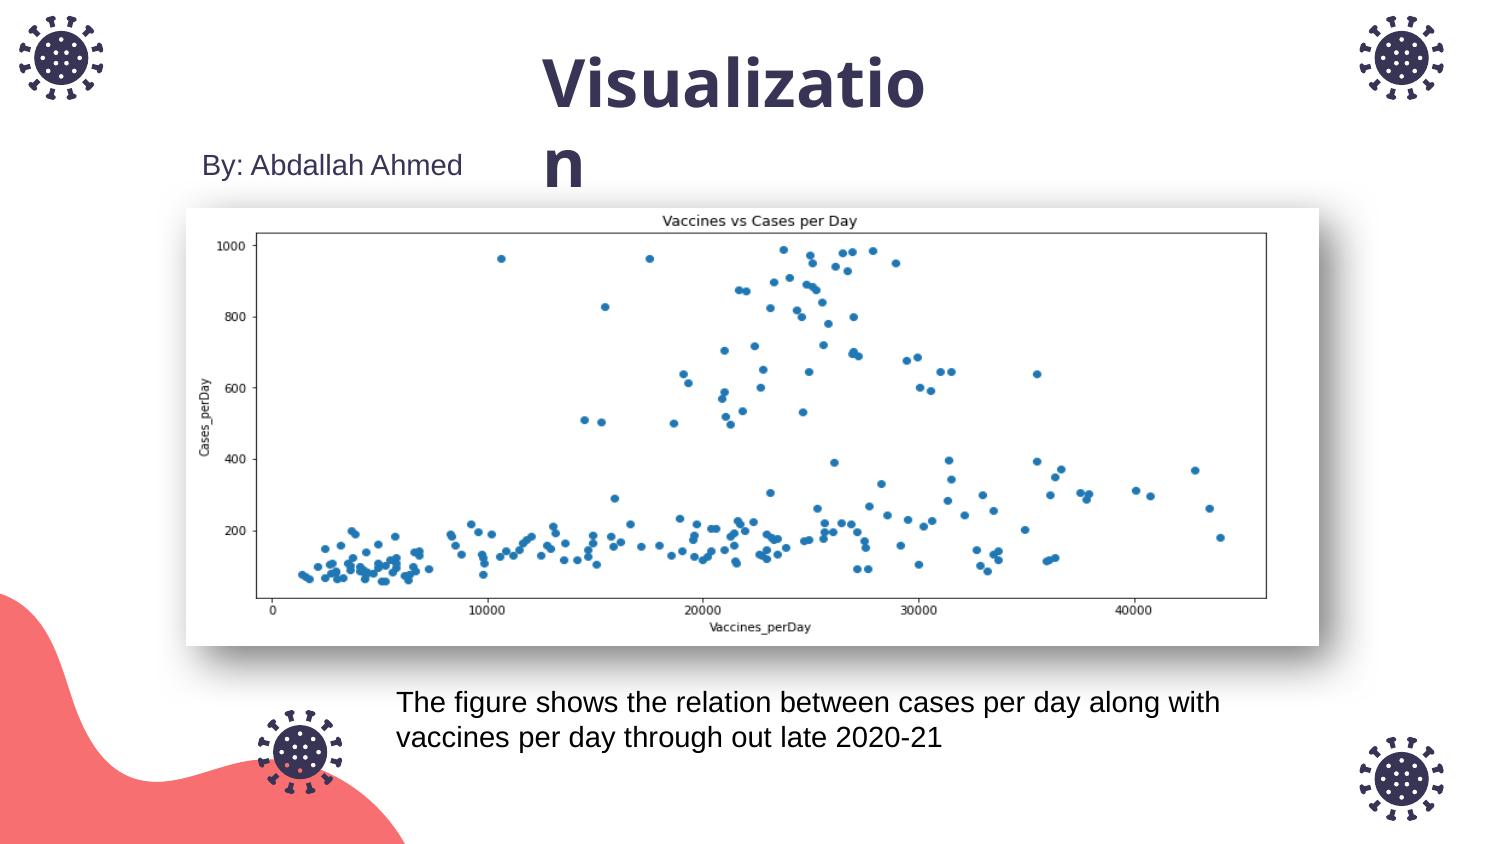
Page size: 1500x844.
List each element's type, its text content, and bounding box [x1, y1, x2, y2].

text_box By: Abdallah Ahmed [186, 138, 546, 189]
picture [186, 207, 1320, 647]
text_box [1359, 736, 1445, 822]
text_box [257, 709, 343, 795]
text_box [18, 15, 104, 101]
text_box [1359, 15, 1445, 101]
title Visualization [527, 25, 973, 124]
text_box The figure shows the relation between cases per day along with vaccines per day through out late 2020-21 [381, 675, 1242, 761]
